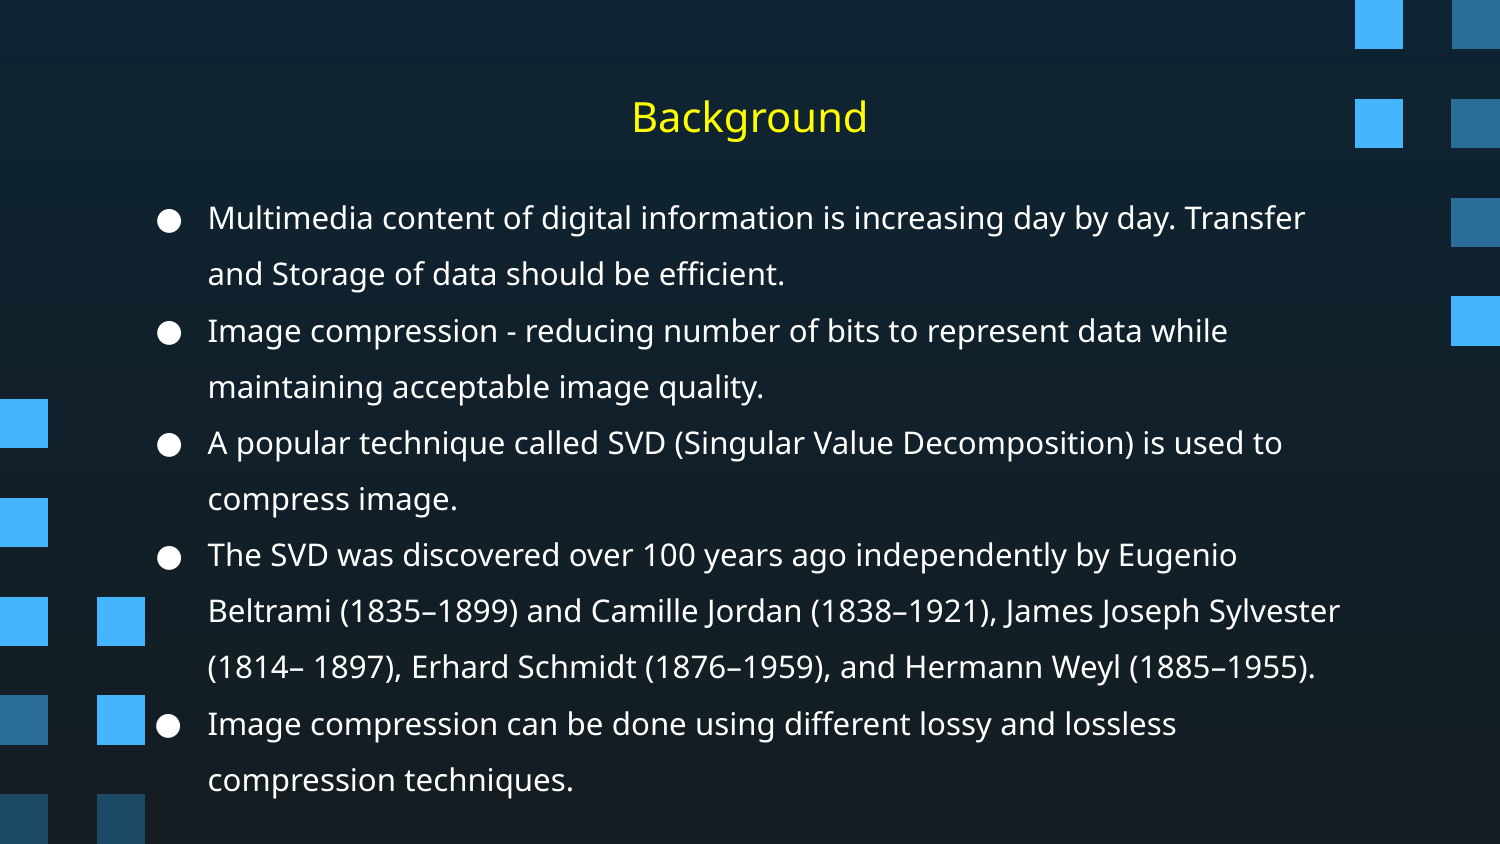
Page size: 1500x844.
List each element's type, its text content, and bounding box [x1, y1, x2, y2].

list Multimedia content of digital information is increasing day by day. Transfer and Storage of data should be efficient. Image compression - reducing number of bits to represent data while maintaining acceptable image quality. A popular technique called SVD (Singular Value Decomposition) is used to compress image. The SVD was discovered over 100 years ago independently by Eugenio Beltrami (1835–1899) and Camille Jordan (1838–1921), James Joseph Sylvester (1814– 1897), Erhard Schmidt (1876–1959), and Hermann Weyl (1885–1955). Image compression can be done using different lossy and lossless compression techniques. [117, 164, 1383, 813]
title Background [117, 88, 1383, 144]
